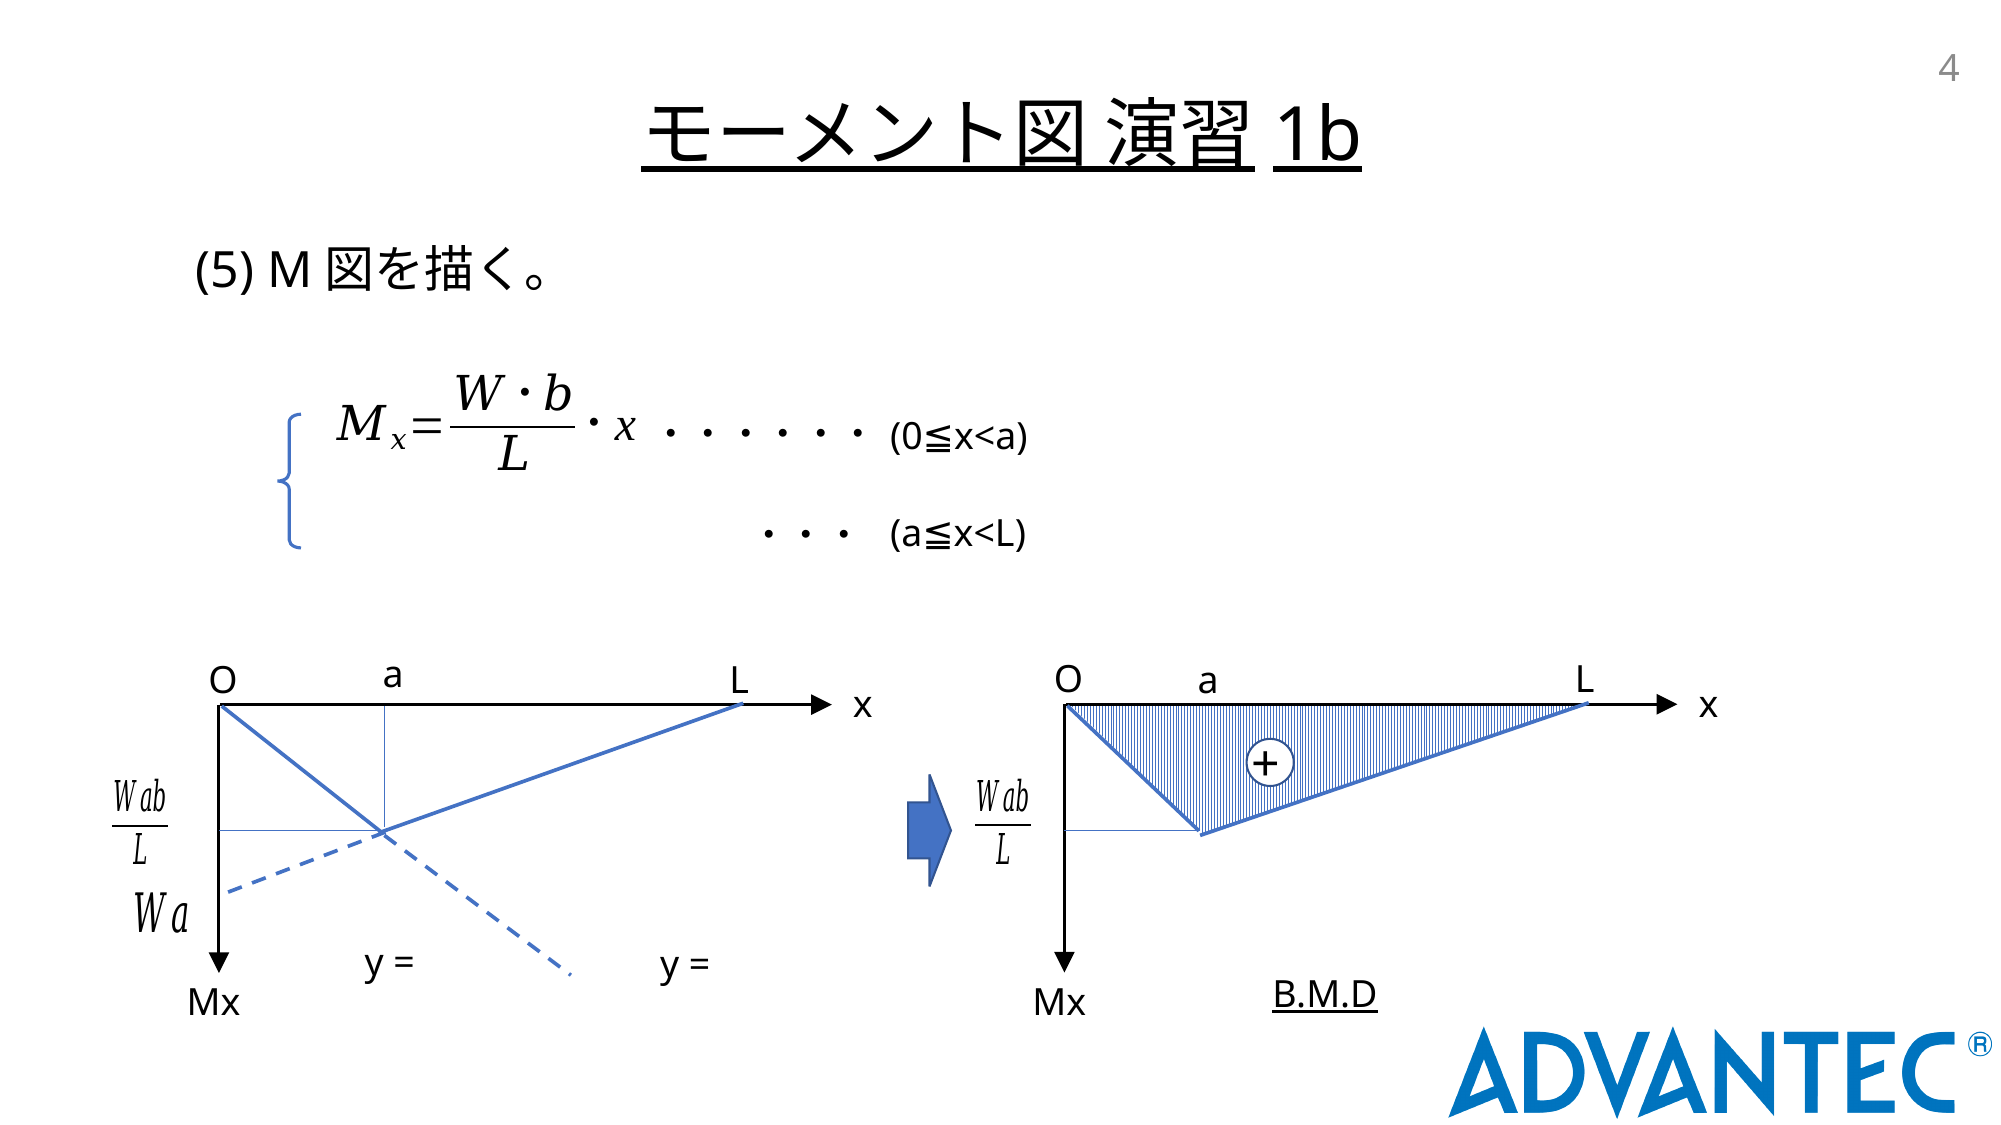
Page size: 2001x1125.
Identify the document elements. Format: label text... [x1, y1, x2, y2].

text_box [973, 647, 1733, 1031]
text_box (5) M図を描く。 [180, 230, 590, 305]
text_box ・・・・・・ [637, 403, 893, 463]
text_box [110, 642, 888, 1032]
text_box [907, 774, 953, 887]
picture [1448, 1026, 1992, 1119]
text_box (a≦x<L) [875, 501, 1042, 562]
text_box (0≦x<a) [875, 404, 1043, 465]
title モーメント図 演習1b [326, 42, 1677, 231]
text_box [277, 413, 302, 549]
text_box ・・・ [735, 504, 878, 564]
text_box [1236, 724, 1294, 786]
